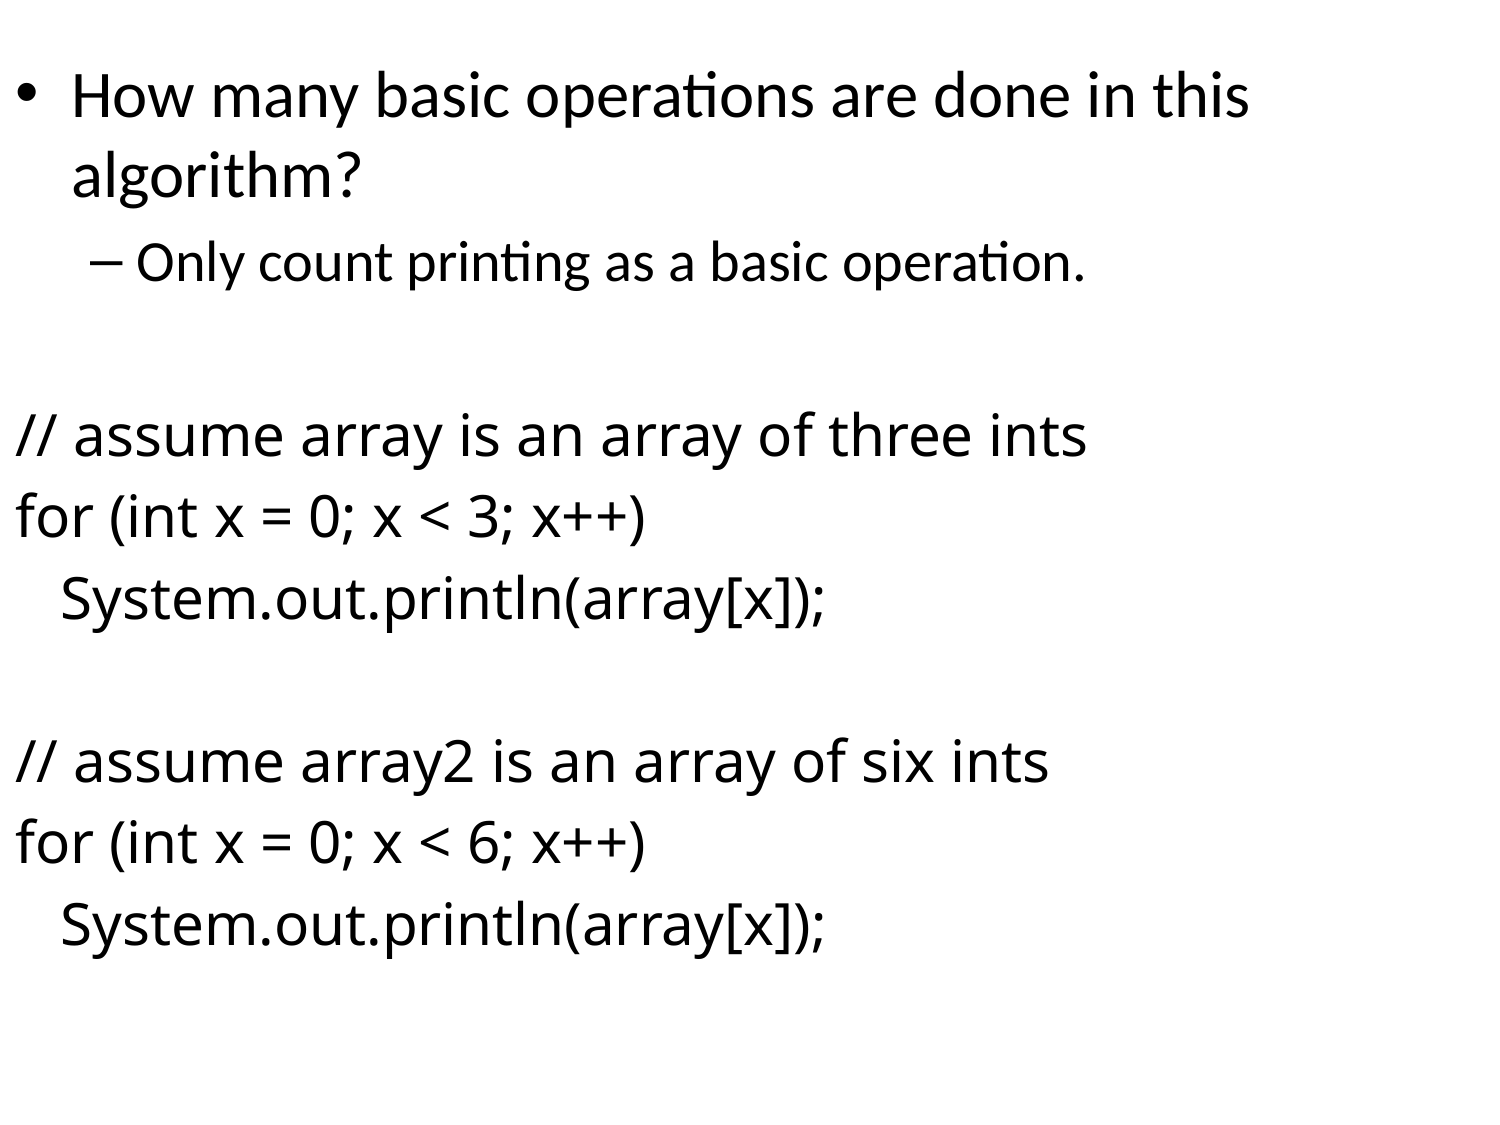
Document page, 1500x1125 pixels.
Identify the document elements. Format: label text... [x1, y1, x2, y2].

list How many basic operations are done in this algorithm? Only count printing as a basic operation. // assume array is an array of three ints for (int x = 0; x < 3; x++) System.out.println(array[x]); // assume array2 is an array of six ints for (int x = 0; x < 6; x++) System.out.println(array[x]); [0, 43, 1500, 1005]
